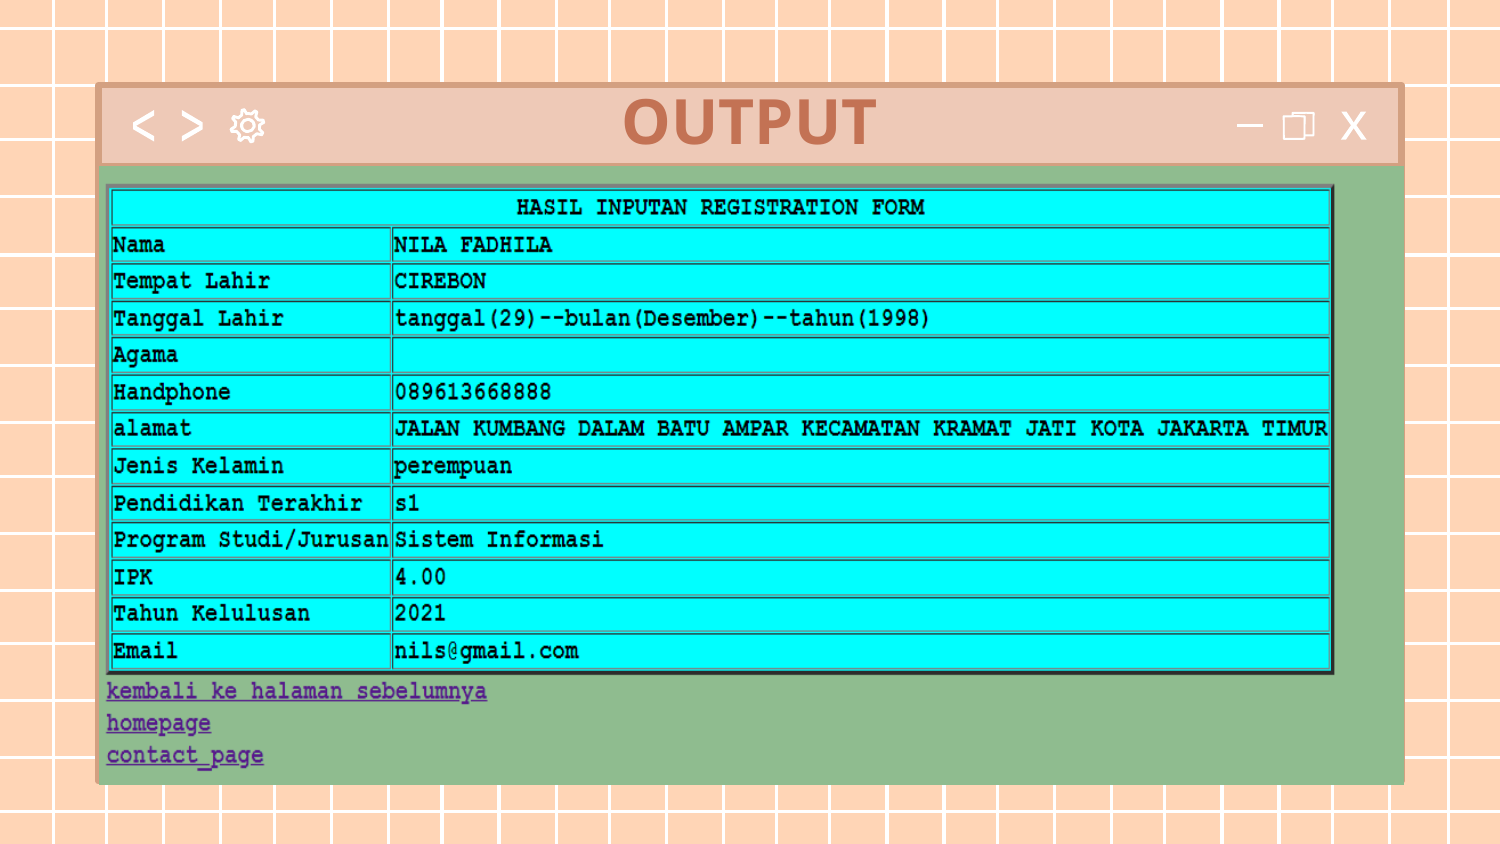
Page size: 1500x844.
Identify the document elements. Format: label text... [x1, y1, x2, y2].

title OUTPUT [118, 72, 1382, 165]
picture [99, 166, 1405, 785]
